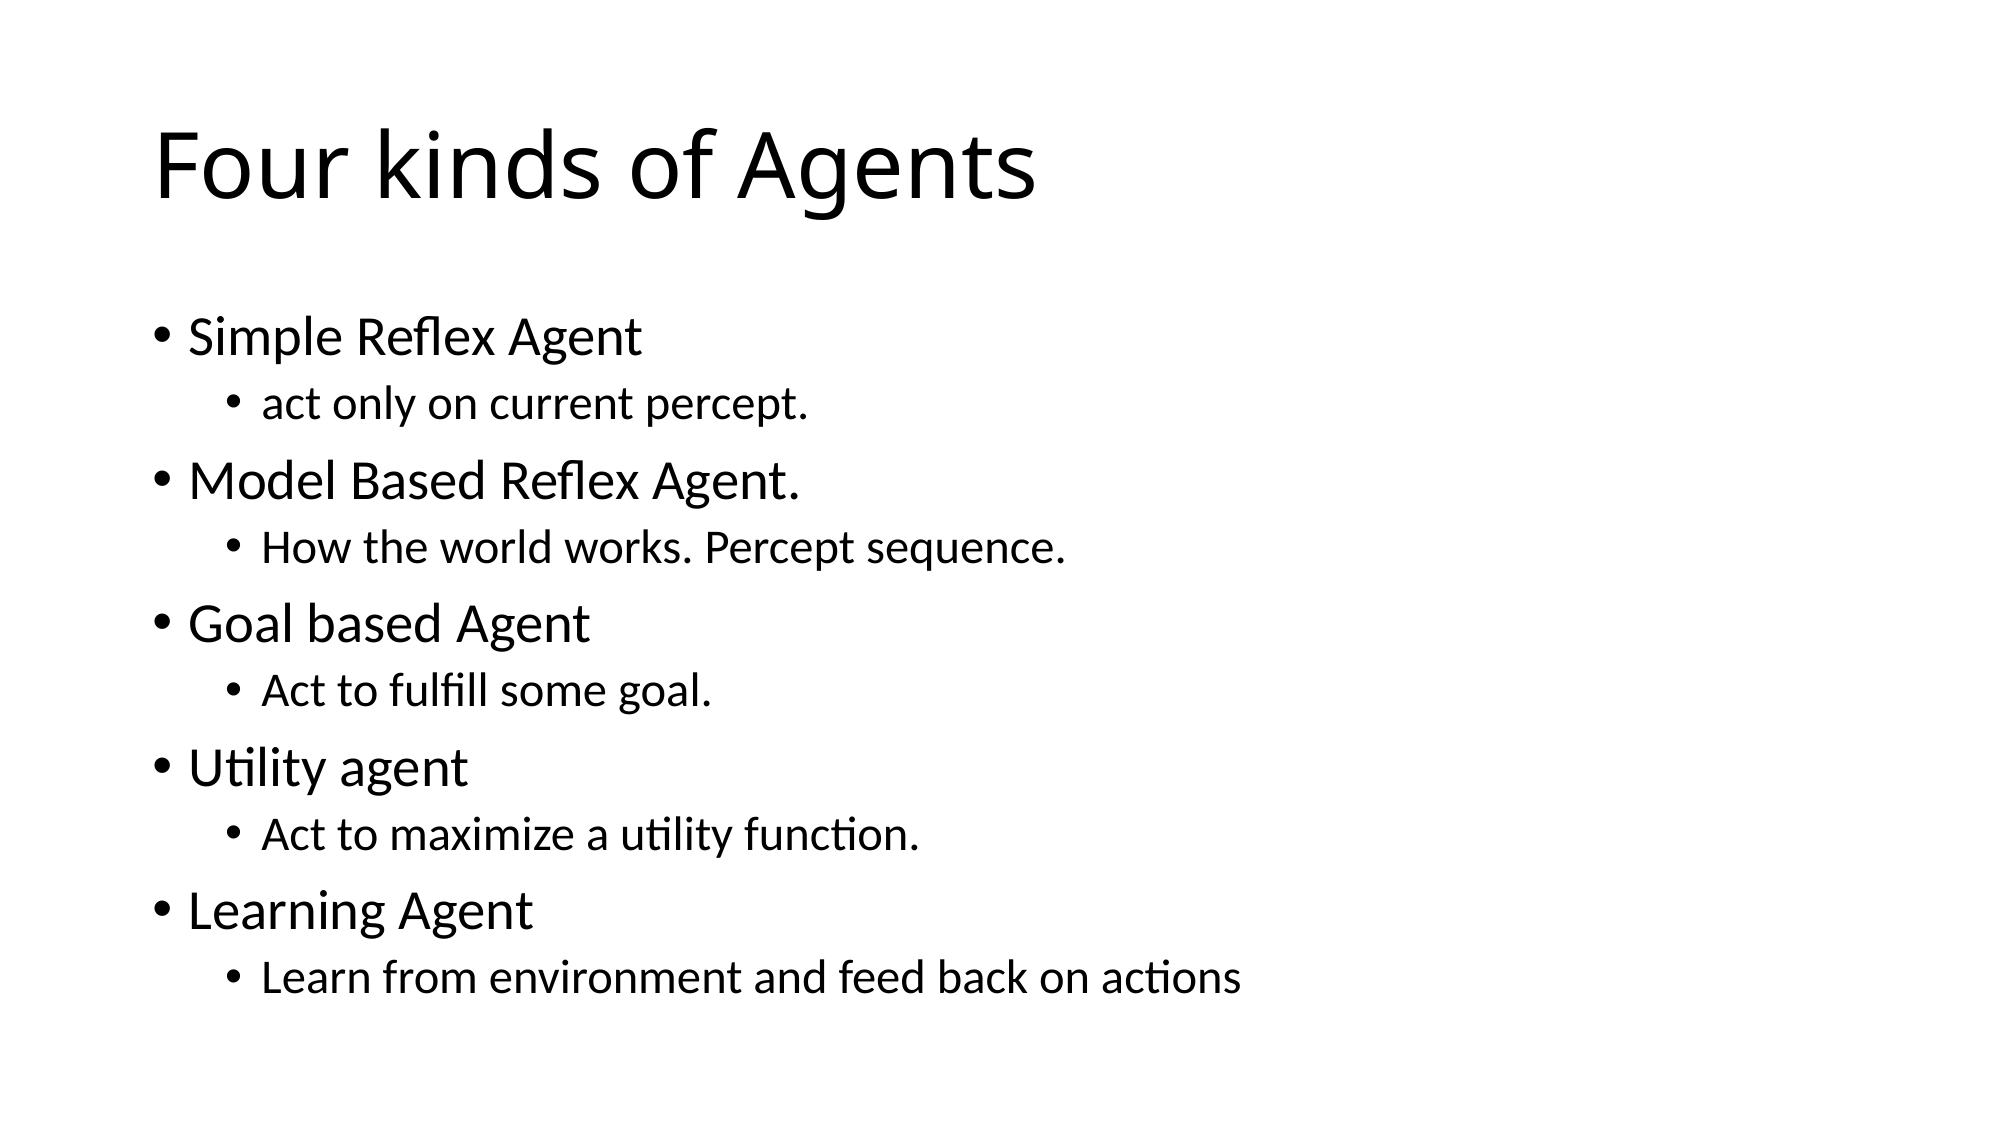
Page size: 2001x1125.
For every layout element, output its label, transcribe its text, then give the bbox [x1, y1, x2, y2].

list Simple Reflex Agent act only on current percept. Model Based Reflex Agent. How the world works. Percept sequence. Goal based Agent Act to fulfill some goal. Utility agent Act to maximize a utility function. Learning Agent Learn from environment and feed back on actions [137, 299, 1863, 1014]
title Four kinds of Agents [137, 59, 1863, 278]
